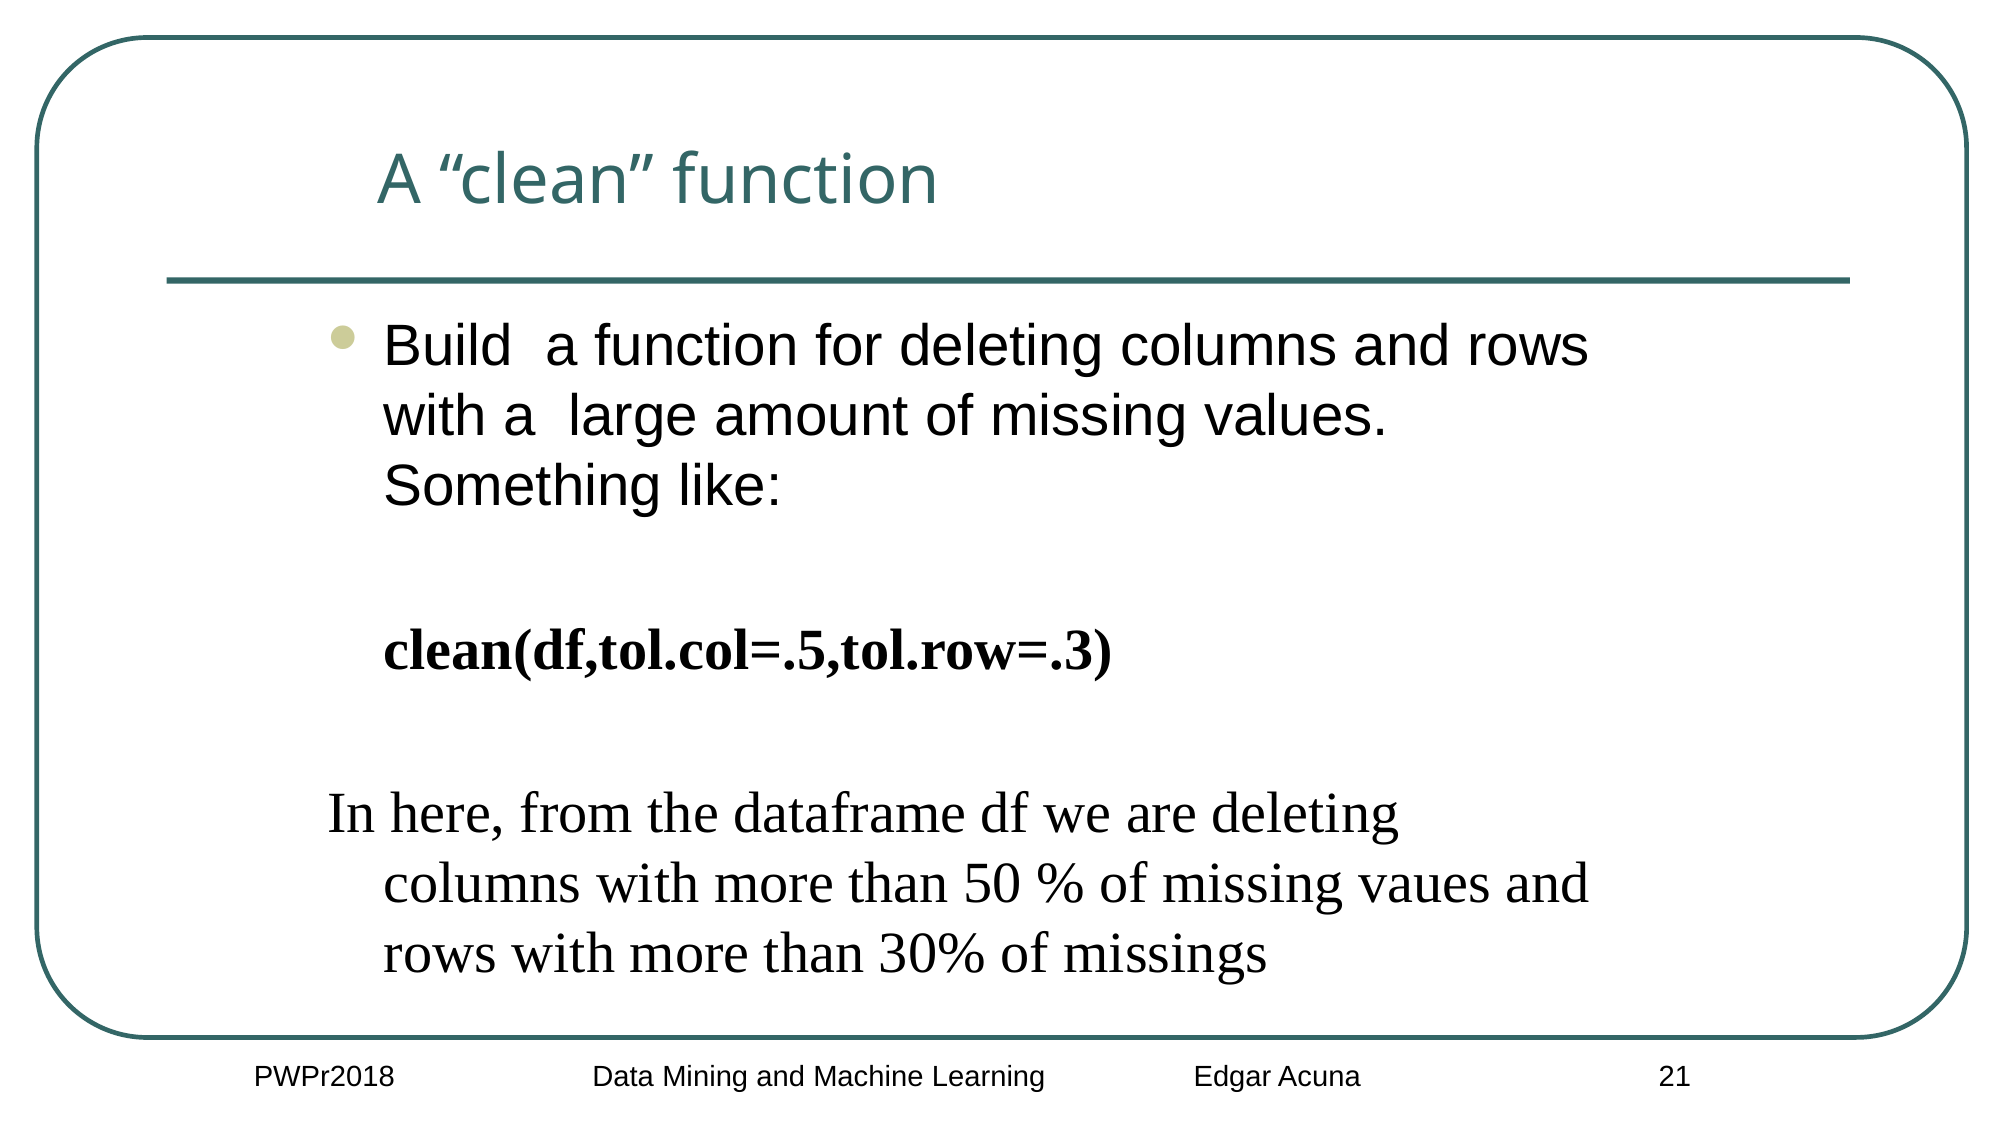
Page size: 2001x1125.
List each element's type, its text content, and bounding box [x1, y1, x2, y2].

title A “clean” function [362, 37, 1625, 225]
footer PWPr2018 Data Mining and Machine Learning Edgar Acuna [49, 1049, 1499, 1125]
list Build a function for deleting columns and rows with a large amount of missing values. Something like: clean(df,tol.col=.5,tol.row=.3) In here, from the dataframe df we are deleting columns with more than 50 % of missing vaues and rows with more than 30% of missings [312, 299, 1625, 1013]
slide_number 21 [1499, 1049, 1851, 1125]
